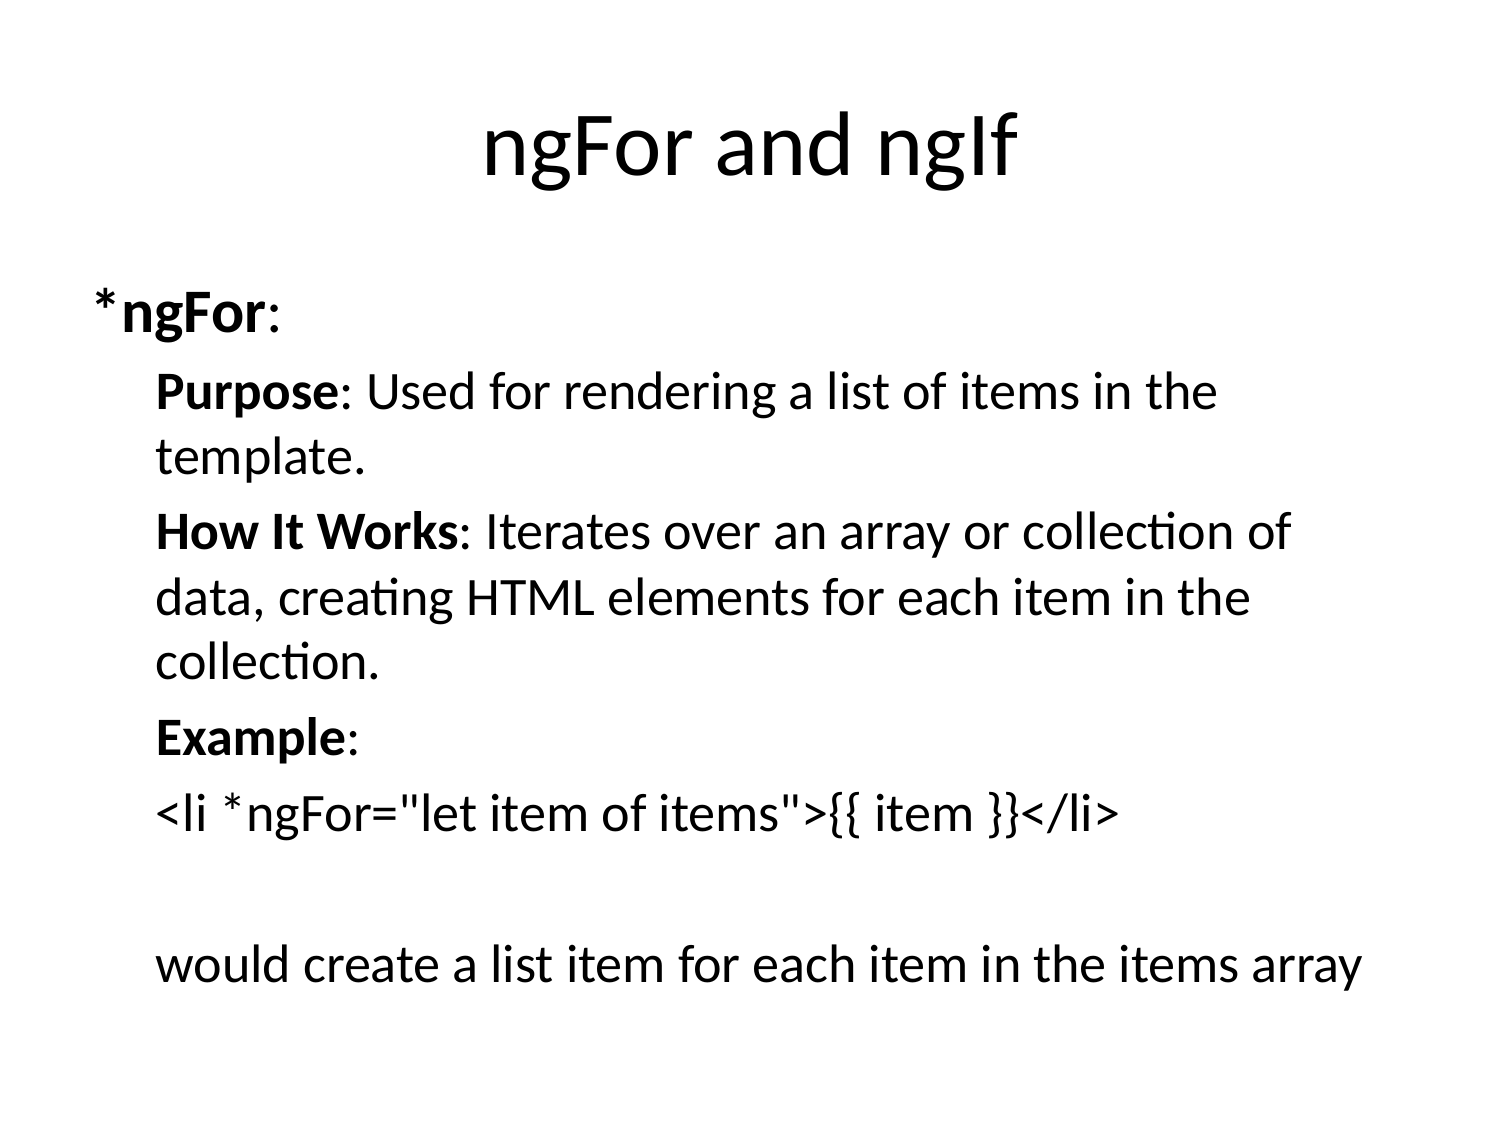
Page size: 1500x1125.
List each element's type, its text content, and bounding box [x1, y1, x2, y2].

title ngFor and ngIf [75, 45, 1425, 233]
list *ngFor: Purpose: Used for rendering a list of items in the template. How It Works: Iterates over an array or collection of data, creating HTML elements for each item in the collection. Example: <li *ngFor="let item of items">{{ item }}</li> would create a list item for each item in the items array [75, 262, 1425, 1005]
